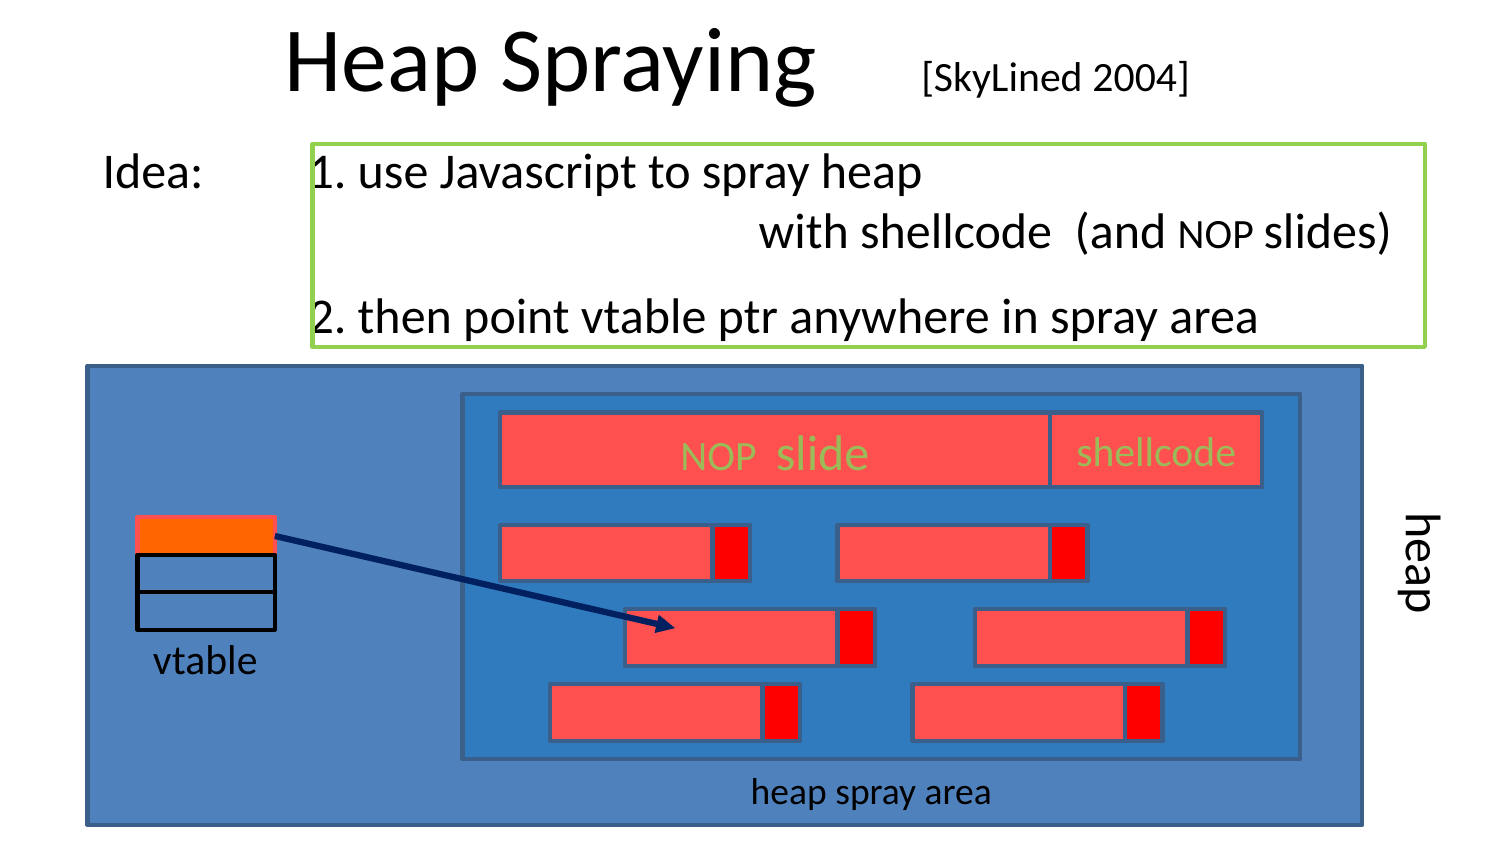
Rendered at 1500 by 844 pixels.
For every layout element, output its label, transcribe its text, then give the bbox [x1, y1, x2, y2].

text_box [274, 535, 676, 629]
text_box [87, 365, 1464, 826]
text_box [310, 142, 1427, 349]
title Heap Spraying [SkyLined 2004] [62, 0, 1413, 125]
list Idea: 1. use Javascript to spray heap with shellcode (and NOP slides) 2. then point vtable ptr anywhere in spray area [87, 131, 1438, 364]
